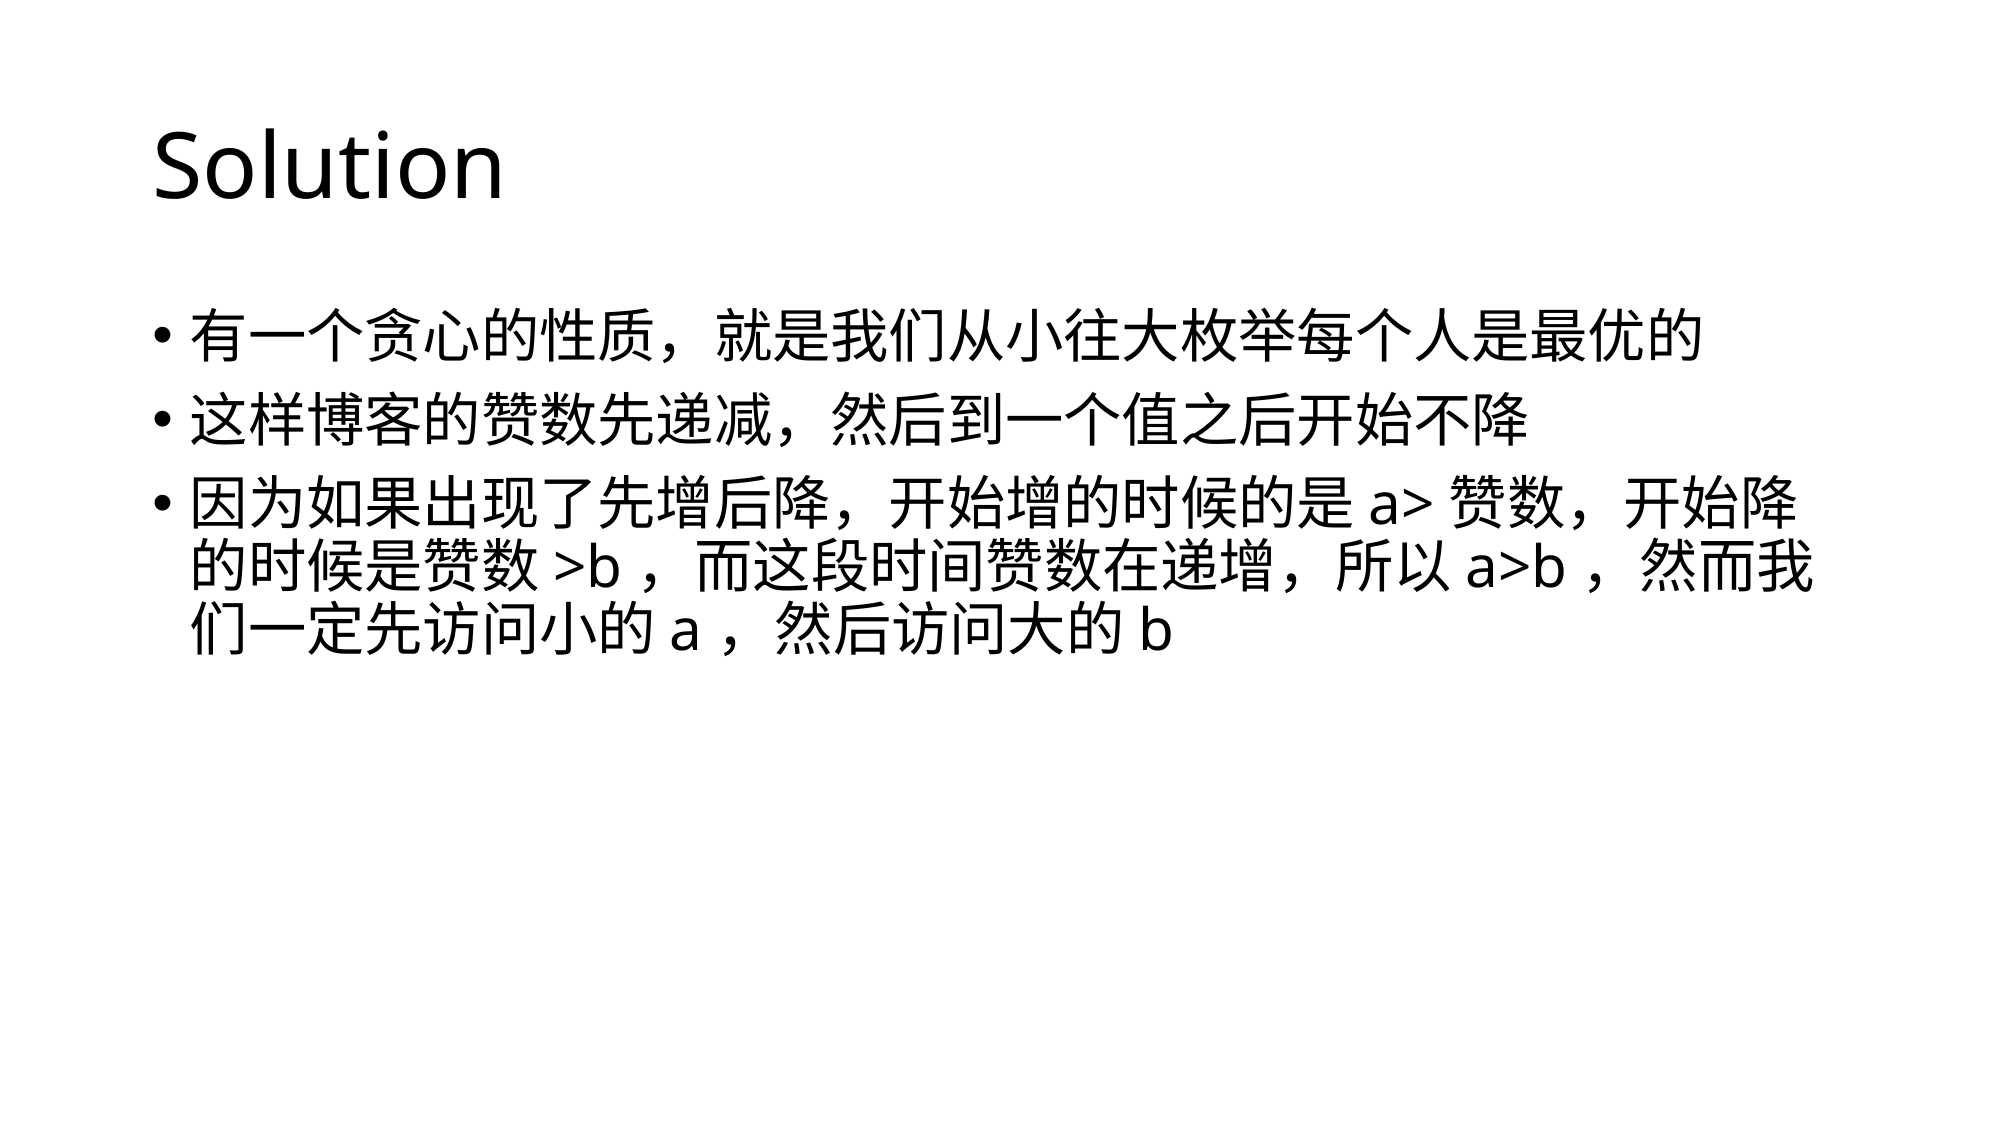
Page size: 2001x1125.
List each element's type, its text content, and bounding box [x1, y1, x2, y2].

title Solution [137, 59, 1863, 278]
list 有一个贪心的性质，就是我们从小往大枚举每个人是最优的 这样博客的赞数先递减，然后到一个值之后开始不降 因为如果出现了先增后降，开始增的时候的是a>赞数，开始降的时候是赞数>b，而这段时间赞数在递增，所以a>b，然而我们一定先访问小的a，然后访问大的b [137, 299, 1863, 1014]
